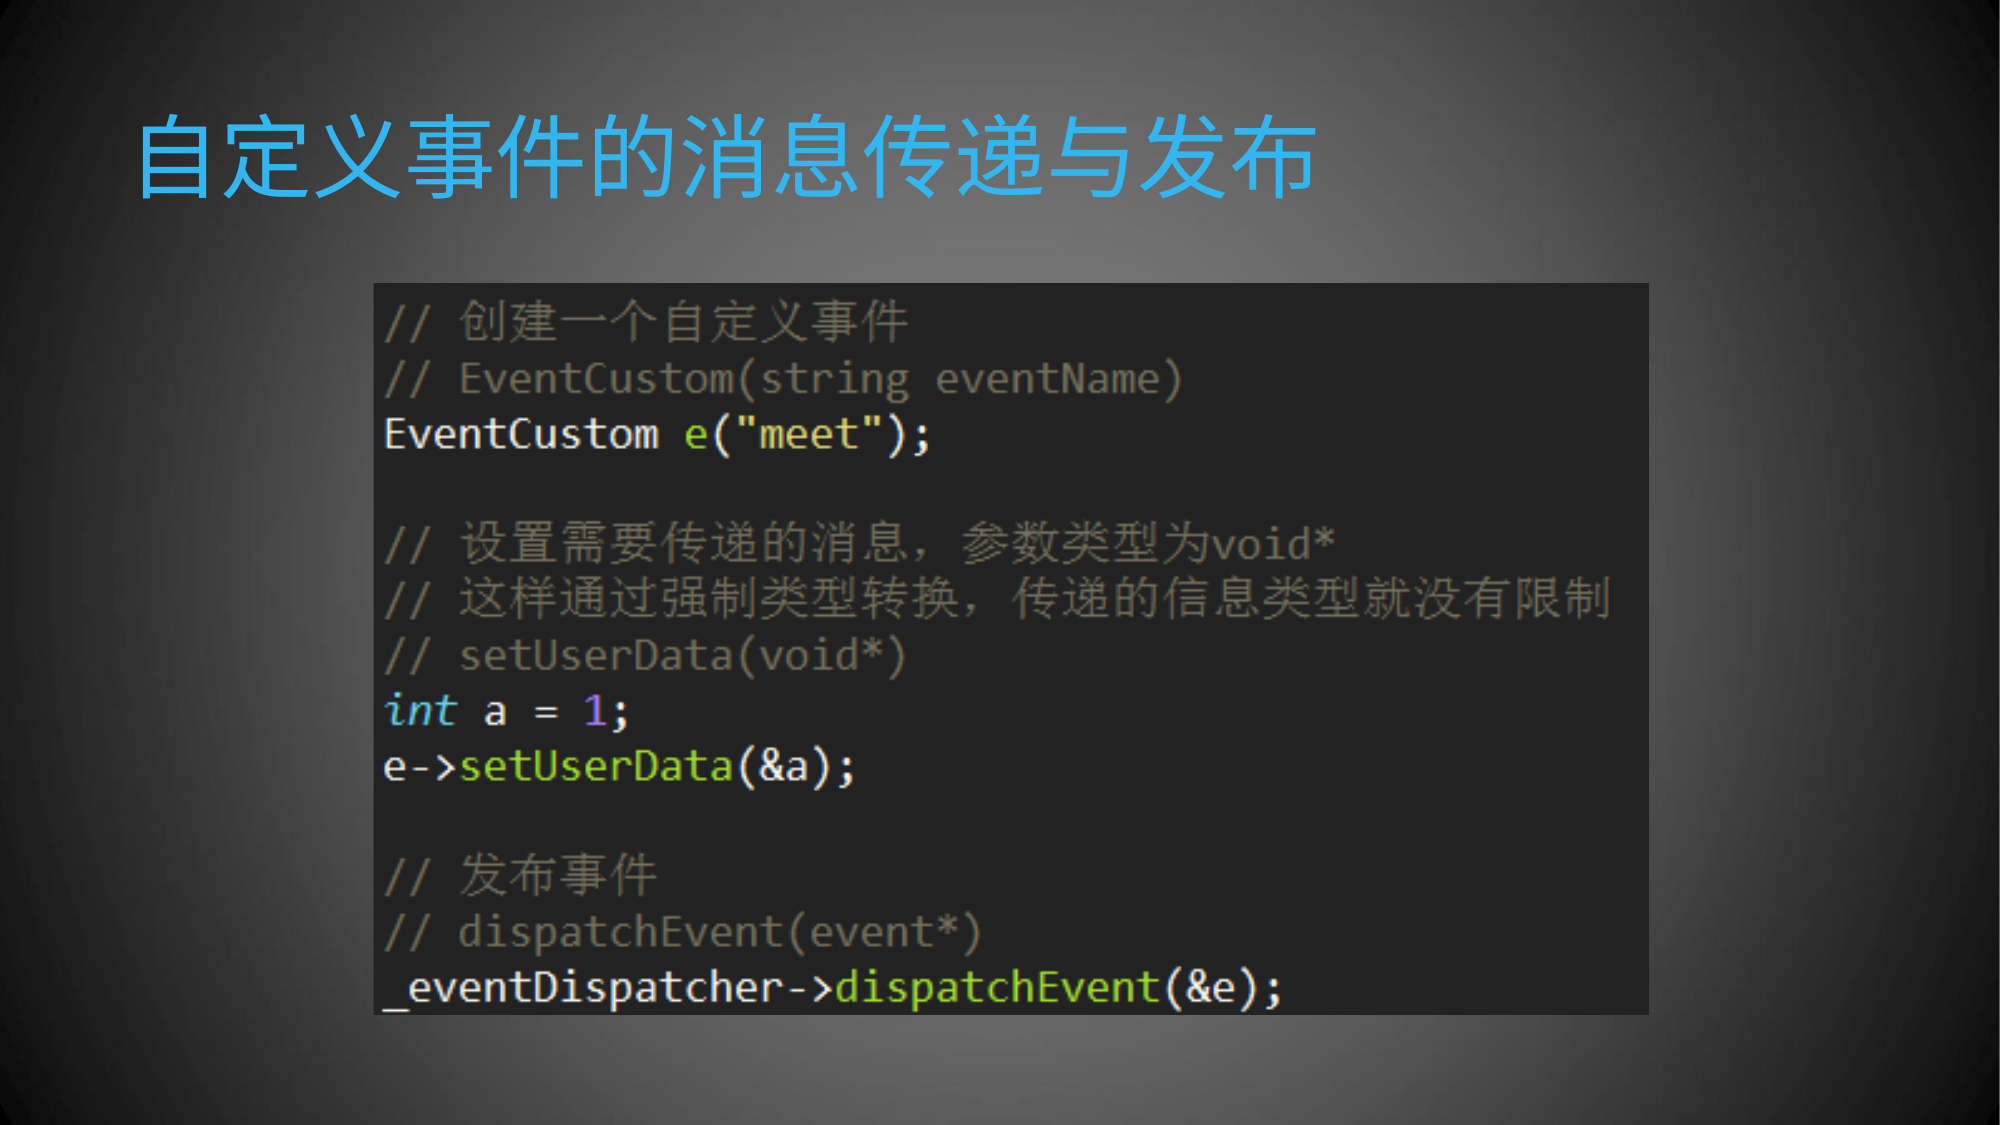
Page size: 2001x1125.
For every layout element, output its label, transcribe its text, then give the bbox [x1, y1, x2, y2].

picture [0, 0, 2000, 1125]
title 自定义事件的消息传递与发布 [126, 97, 1324, 288]
text_box [373, 283, 1649, 1015]
